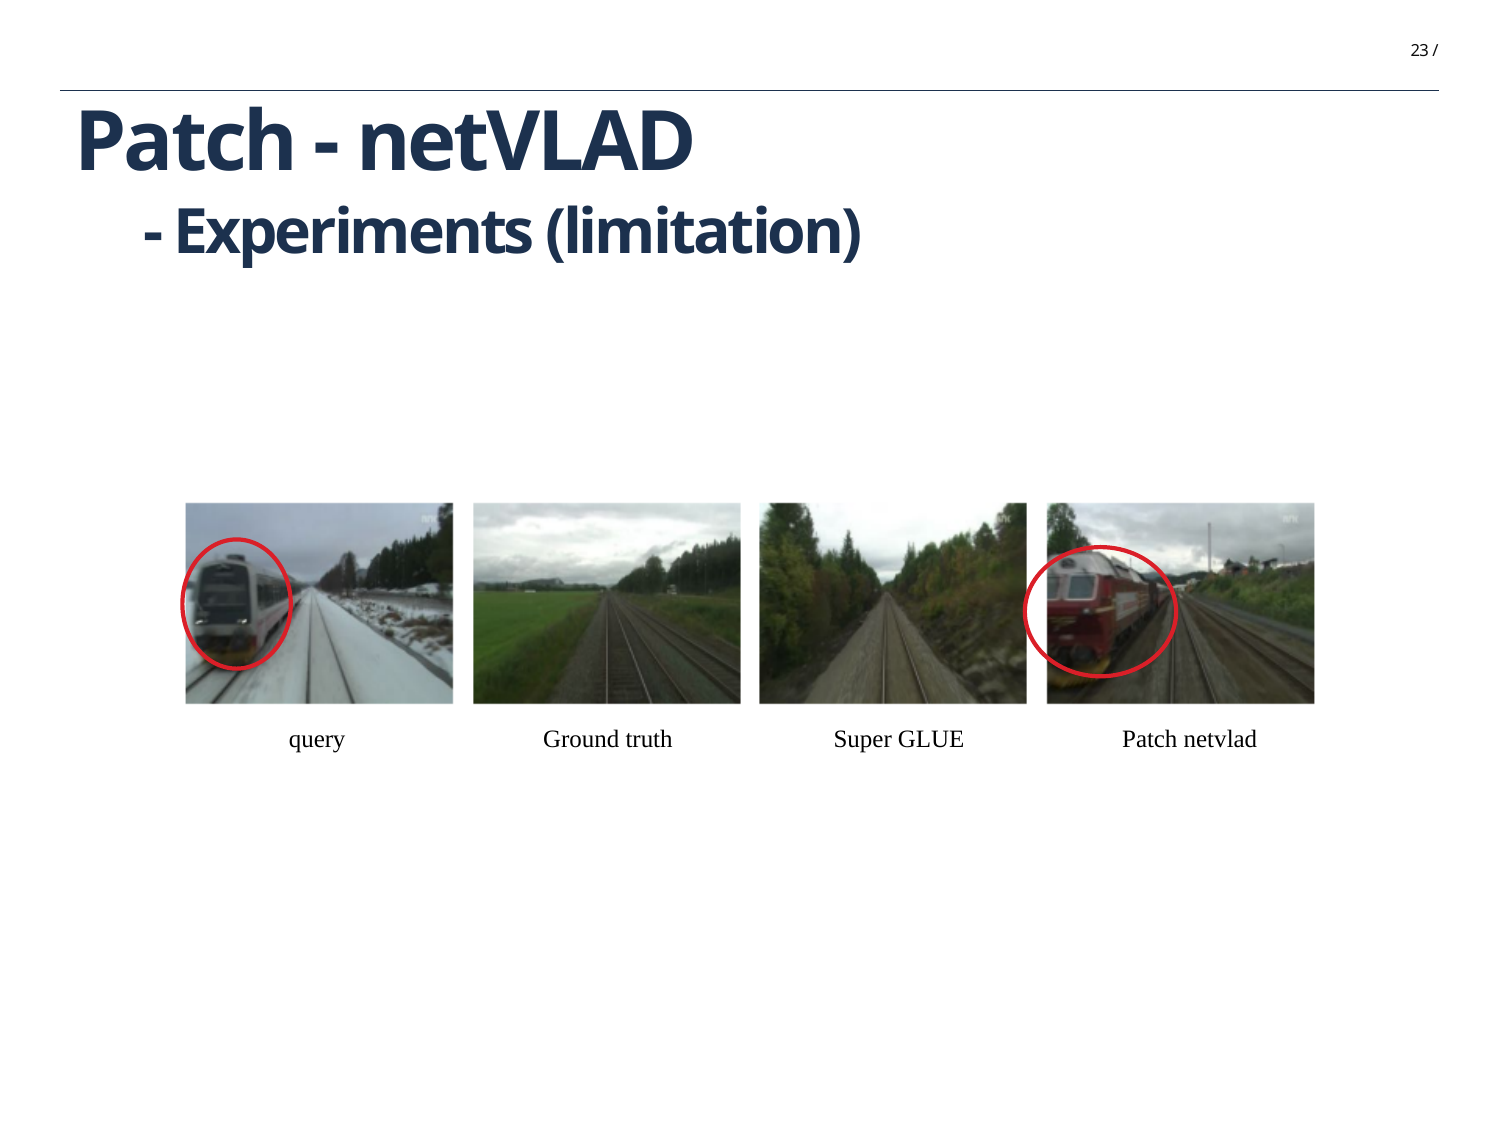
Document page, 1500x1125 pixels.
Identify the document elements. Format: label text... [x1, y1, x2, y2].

text_box Ground truth [504, 721, 712, 760]
picture [174, 496, 1324, 712]
title Patch - netVLAD [59, 95, 1335, 186]
text_box query [213, 721, 421, 760]
text_box 23 / [1193, 32, 1454, 70]
text_box Super GLUE [795, 721, 1003, 760]
text_box - Experiments (limitation) [128, 180, 1403, 276]
text_box Patch netvlad [1086, 721, 1294, 760]
